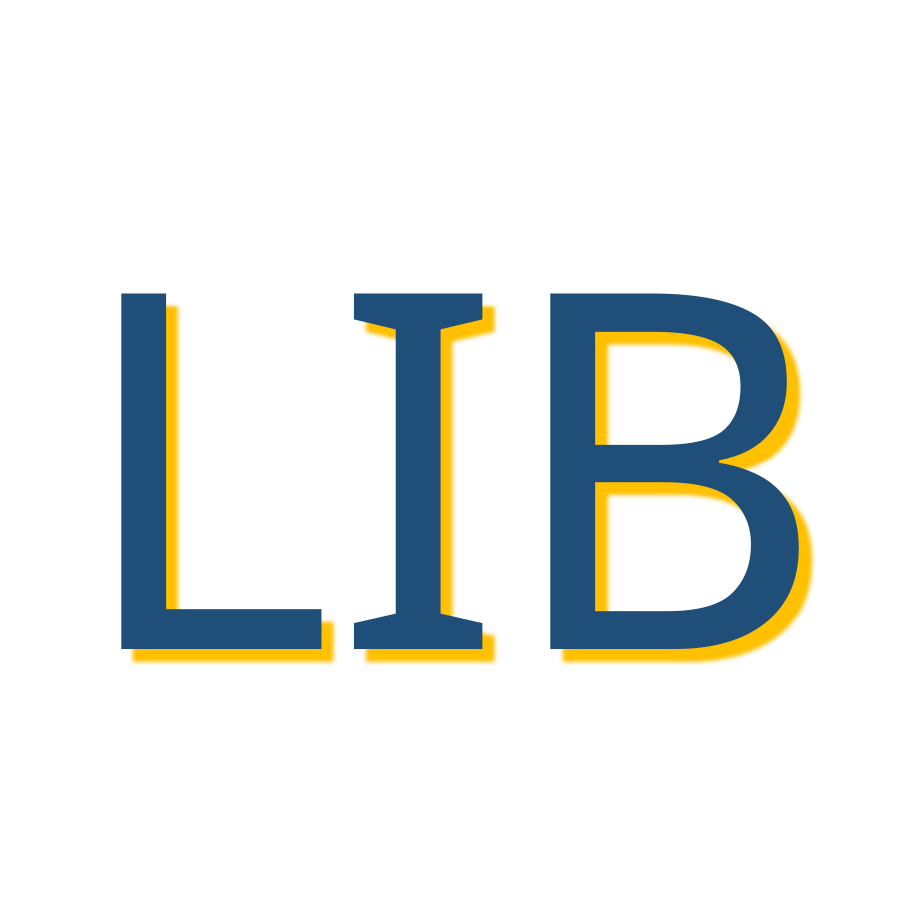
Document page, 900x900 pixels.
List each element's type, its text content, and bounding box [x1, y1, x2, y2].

text_box Lib [58, 143, 842, 757]
